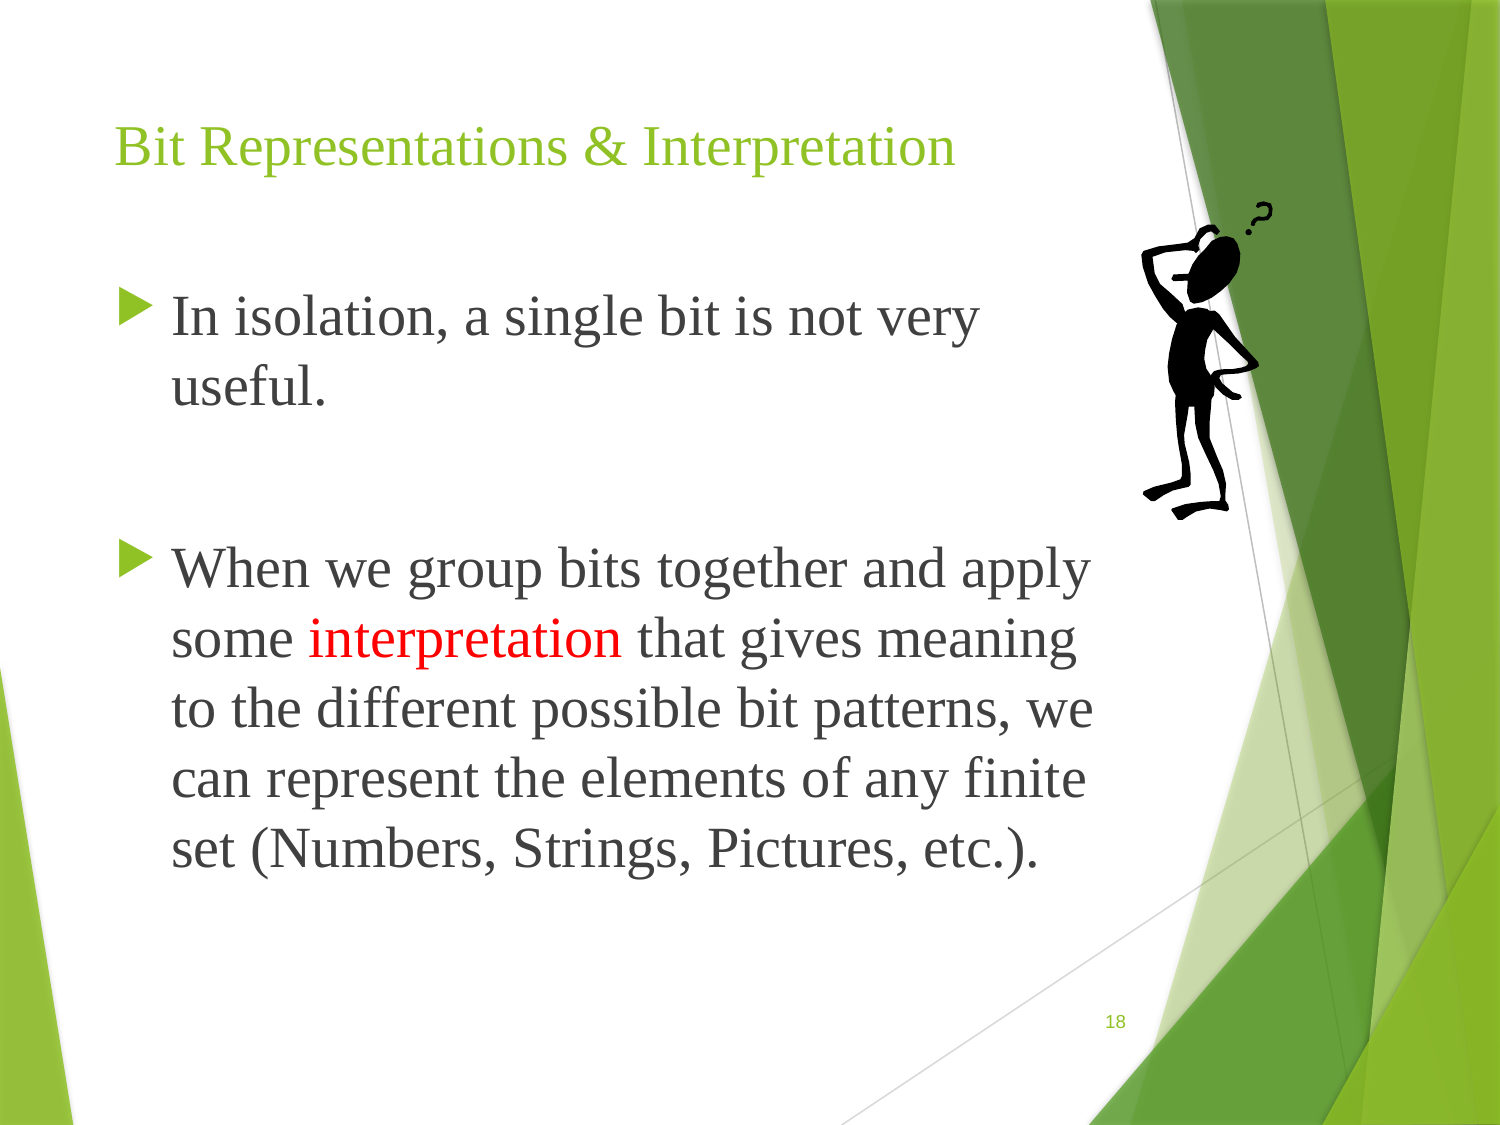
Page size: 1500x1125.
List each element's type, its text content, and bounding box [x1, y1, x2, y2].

list In isolation, a single bit is not very useful. When we group bits together and apply some interpretation that gives meaning to the different possible bit patterns, we can represent the elements of any finite set (Numbers, Strings, Pictures, etc.). [99, 269, 1142, 907]
title Bit Representations & Interpretation [99, 99, 1142, 224]
slide_number 18 [1057, 991, 1142, 1051]
picture [1140, 200, 1274, 521]
